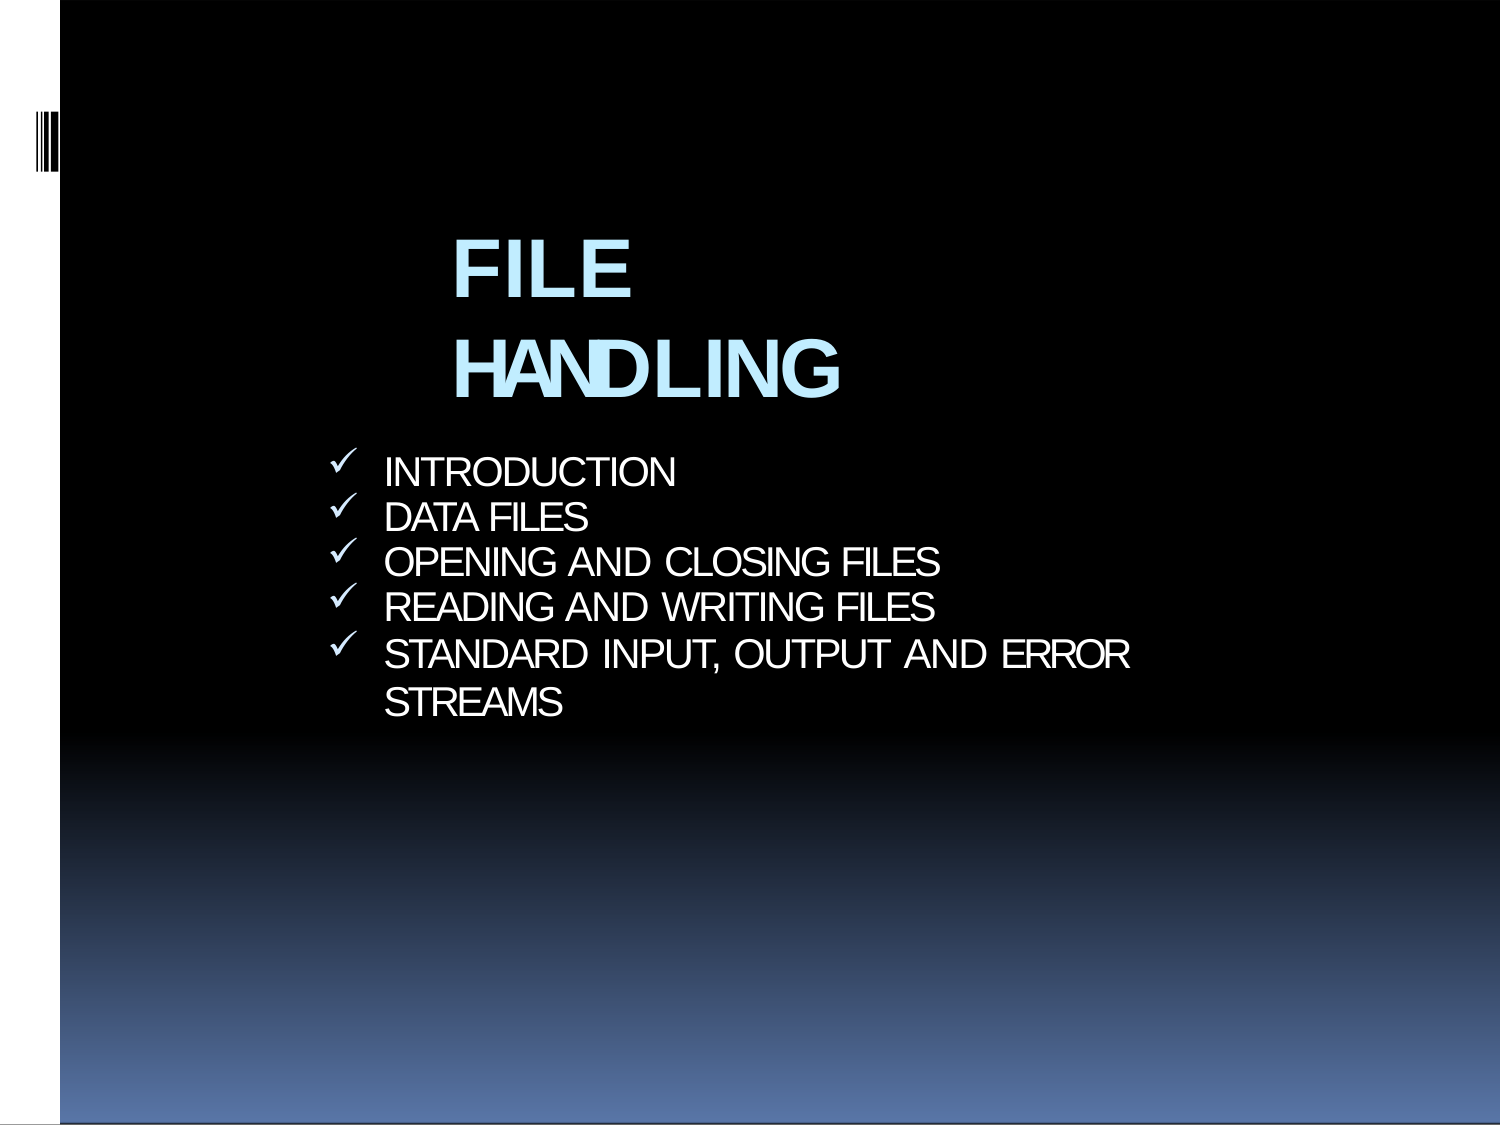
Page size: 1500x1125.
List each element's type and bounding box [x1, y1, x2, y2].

text_box [0, 0, 1500, 1125]
